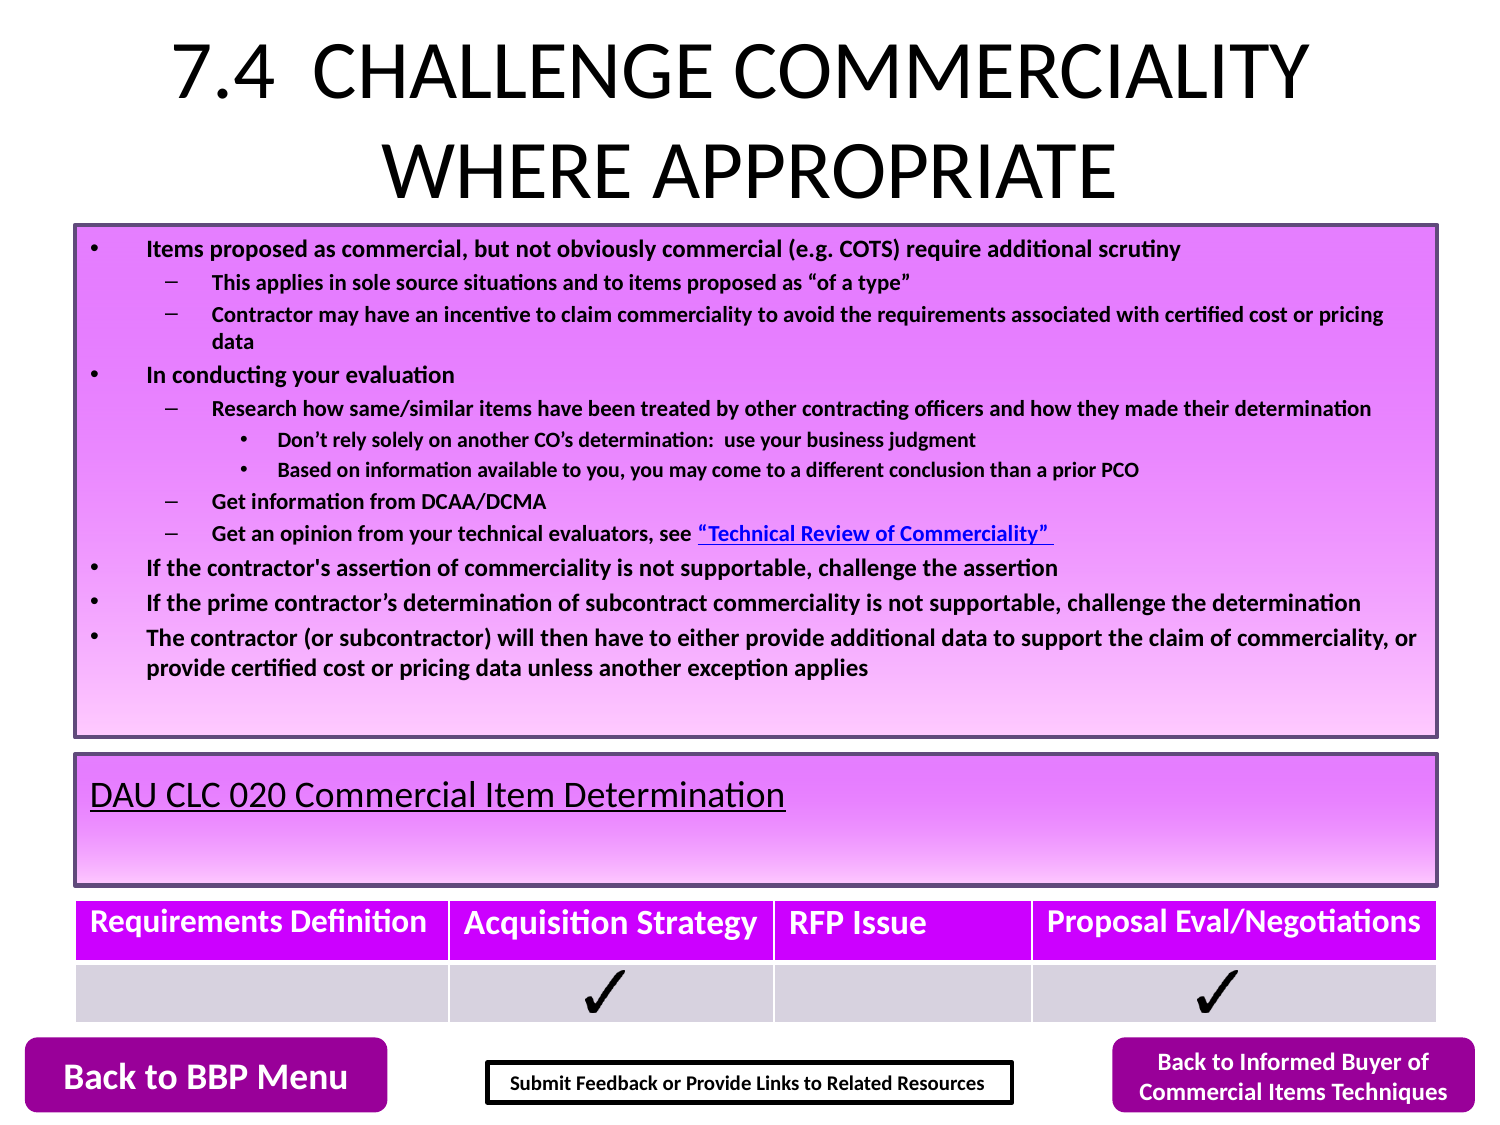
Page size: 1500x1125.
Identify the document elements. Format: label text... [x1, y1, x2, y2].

picture [585, 970, 626, 1013]
list Items proposed as commercial, but not obviously commercial (e.g. COTS) require additional scrutiny This applies in sole source situations and to items proposed as “of a type” Contractor may have an incentive to claim commerciality to avoid the requirements associated with certified cost or pricing data In conducting your evaluation Research how same/similar items have been treated by other contracting officers and how they made their determination Don’t rely solely on another CO’s determination: use your business judgment Based on information available to you, you may come to a different conclusion than a prior PCO Get information from DCAA/DCMA Get an opinion from your technical evaluators, see “Technical Review of Commerciality” If the contractor's assertion of commerciality is not supportable, challenge the assertion If the prime contractor’s determination of subcontract commerciality is not supportable, challenge the determination The contractor (or subcontractor) will then have to either provide additional data to support the claim of commerciality, or provide certified cost or pricing data unless another exception applies [75, 224, 1438, 738]
text_box DAU CLC 020 Commercial Item Determination [74, 762, 1425, 823]
title 7.4 Challenge Commerciality Where Appropriate [75, 24, 1425, 205]
picture [1197, 970, 1238, 1013]
